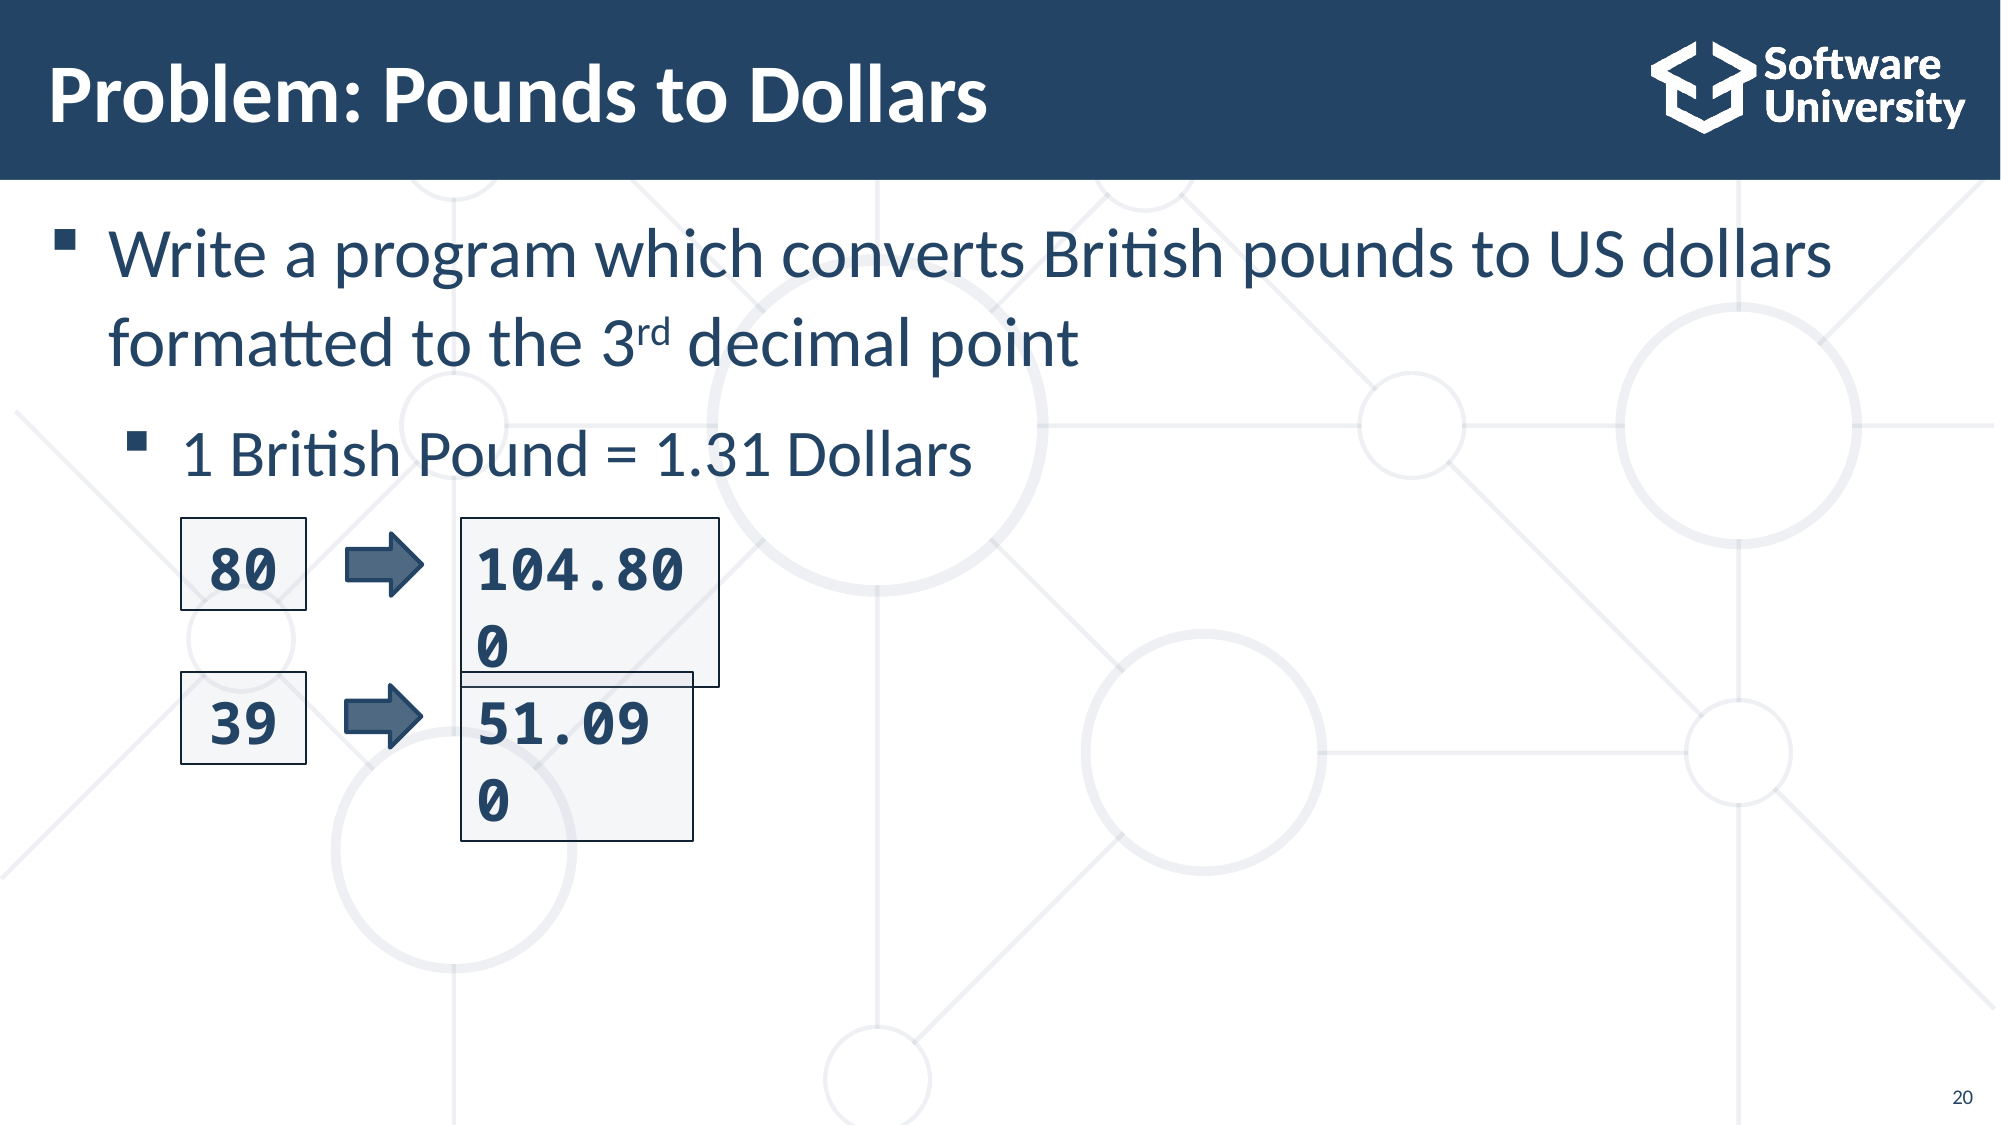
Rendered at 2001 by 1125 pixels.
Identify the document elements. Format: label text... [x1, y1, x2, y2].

text_box 104.800 [460, 518, 720, 687]
text_box [344, 683, 424, 750]
picture [1651, 41, 1966, 134]
list Write a program which converts British pounds to US dollars formatted to the 3rd decimal point 1 British Pound = 1.31 Dollars [31, 196, 1970, 1104]
text_box 51.090 [461, 672, 694, 841]
text_box 39 [180, 672, 307, 764]
text_box [345, 531, 425, 598]
text_box 80 [180, 518, 307, 610]
slide_number 20 [1927, 1067, 1989, 1117]
title Problem: Pounds to Dollars [31, 16, 1625, 162]
